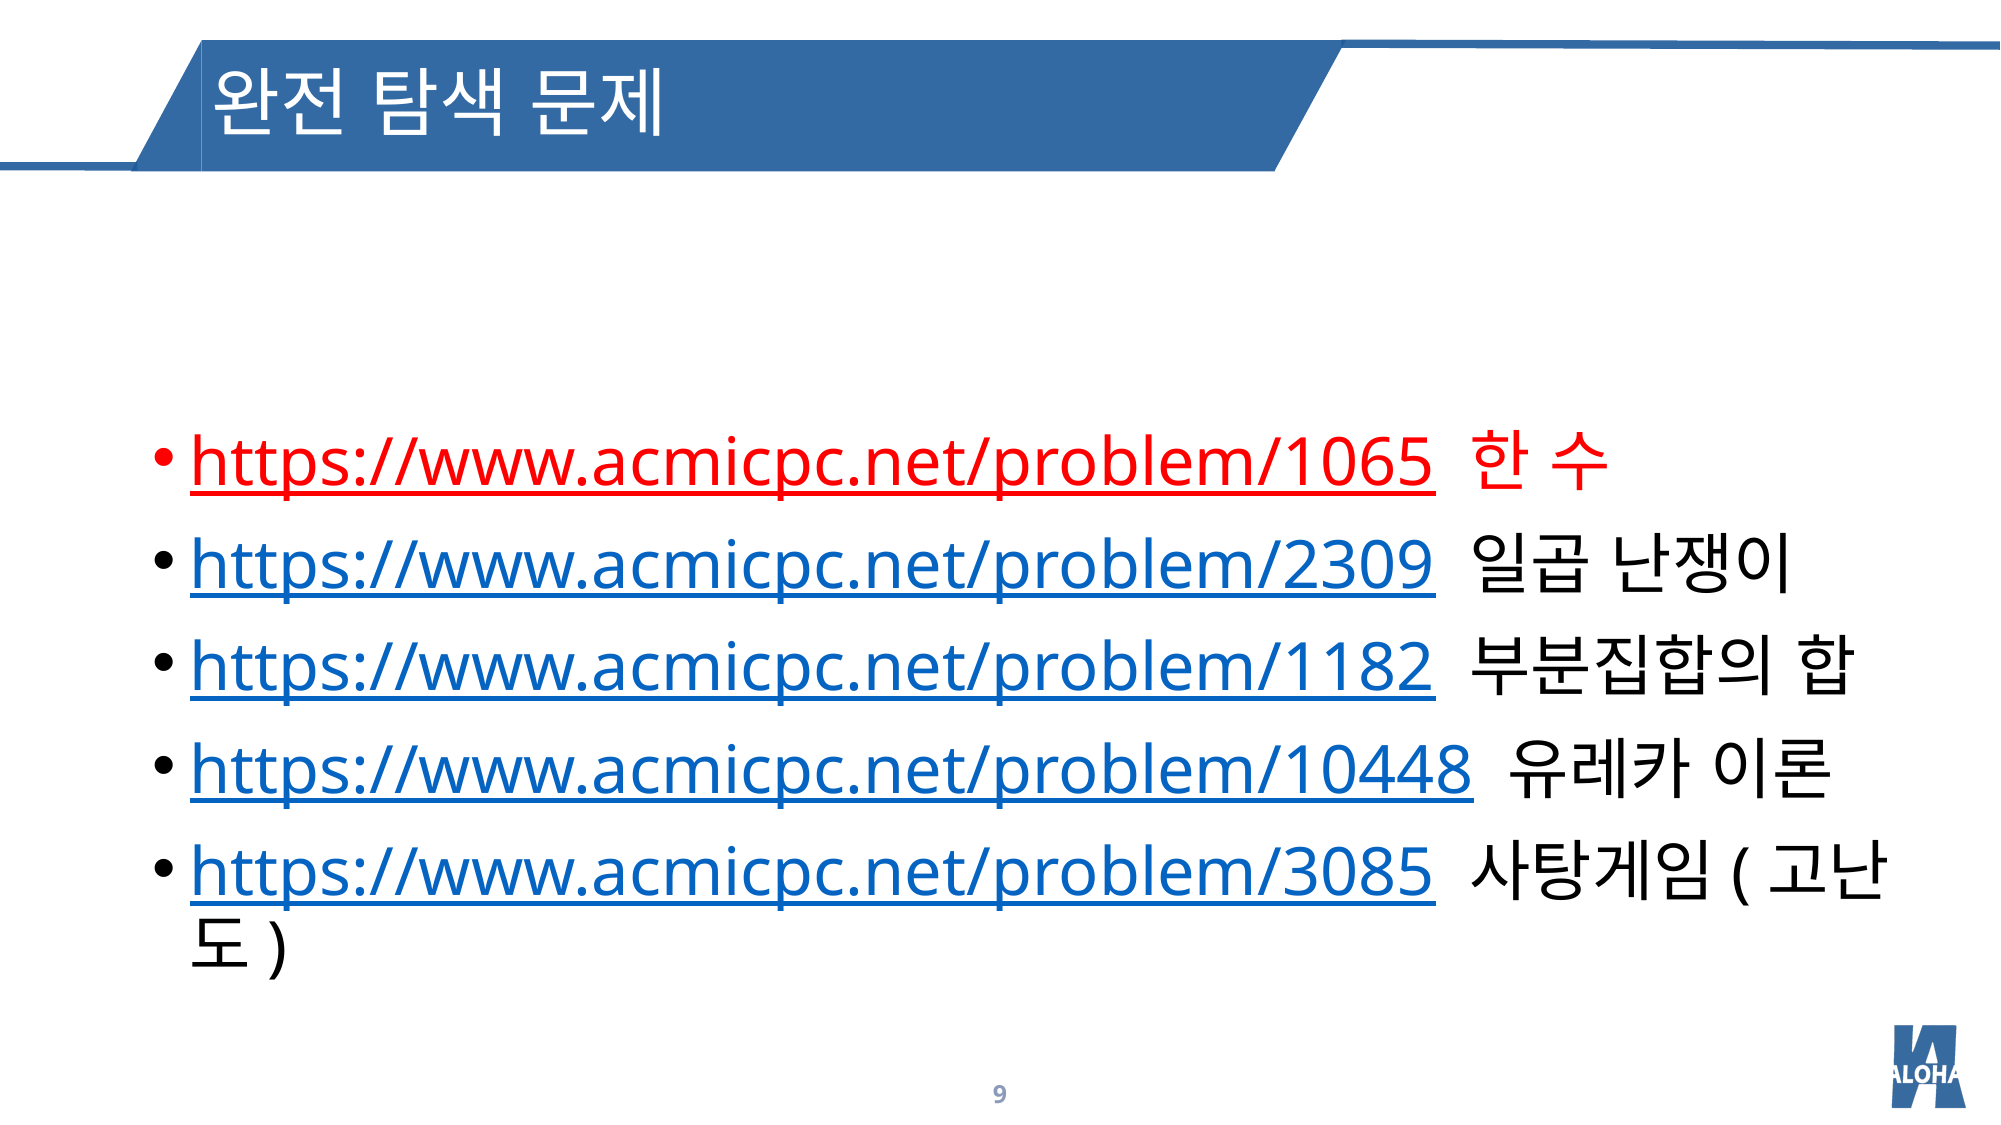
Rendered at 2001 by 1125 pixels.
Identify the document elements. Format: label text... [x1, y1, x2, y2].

slide_number 9 [774, 1065, 1226, 1125]
text_box https://www.acmicpc.net/problem/1065 한 수 https://www.acmicpc.net/problem/2309 일곱 난쟁이 https://www.acmicpc.net/problem/1182 부분집합의 합 https://www.acmicpc.net/problem/10448 유레카 이론 https://www.acmicpc.net/problem/3085 사탕게임(고난도) [137, 413, 1989, 994]
picture [1853, 1006, 2000, 1125]
list 완전 탐색 문제 [196, 45, 1270, 168]
